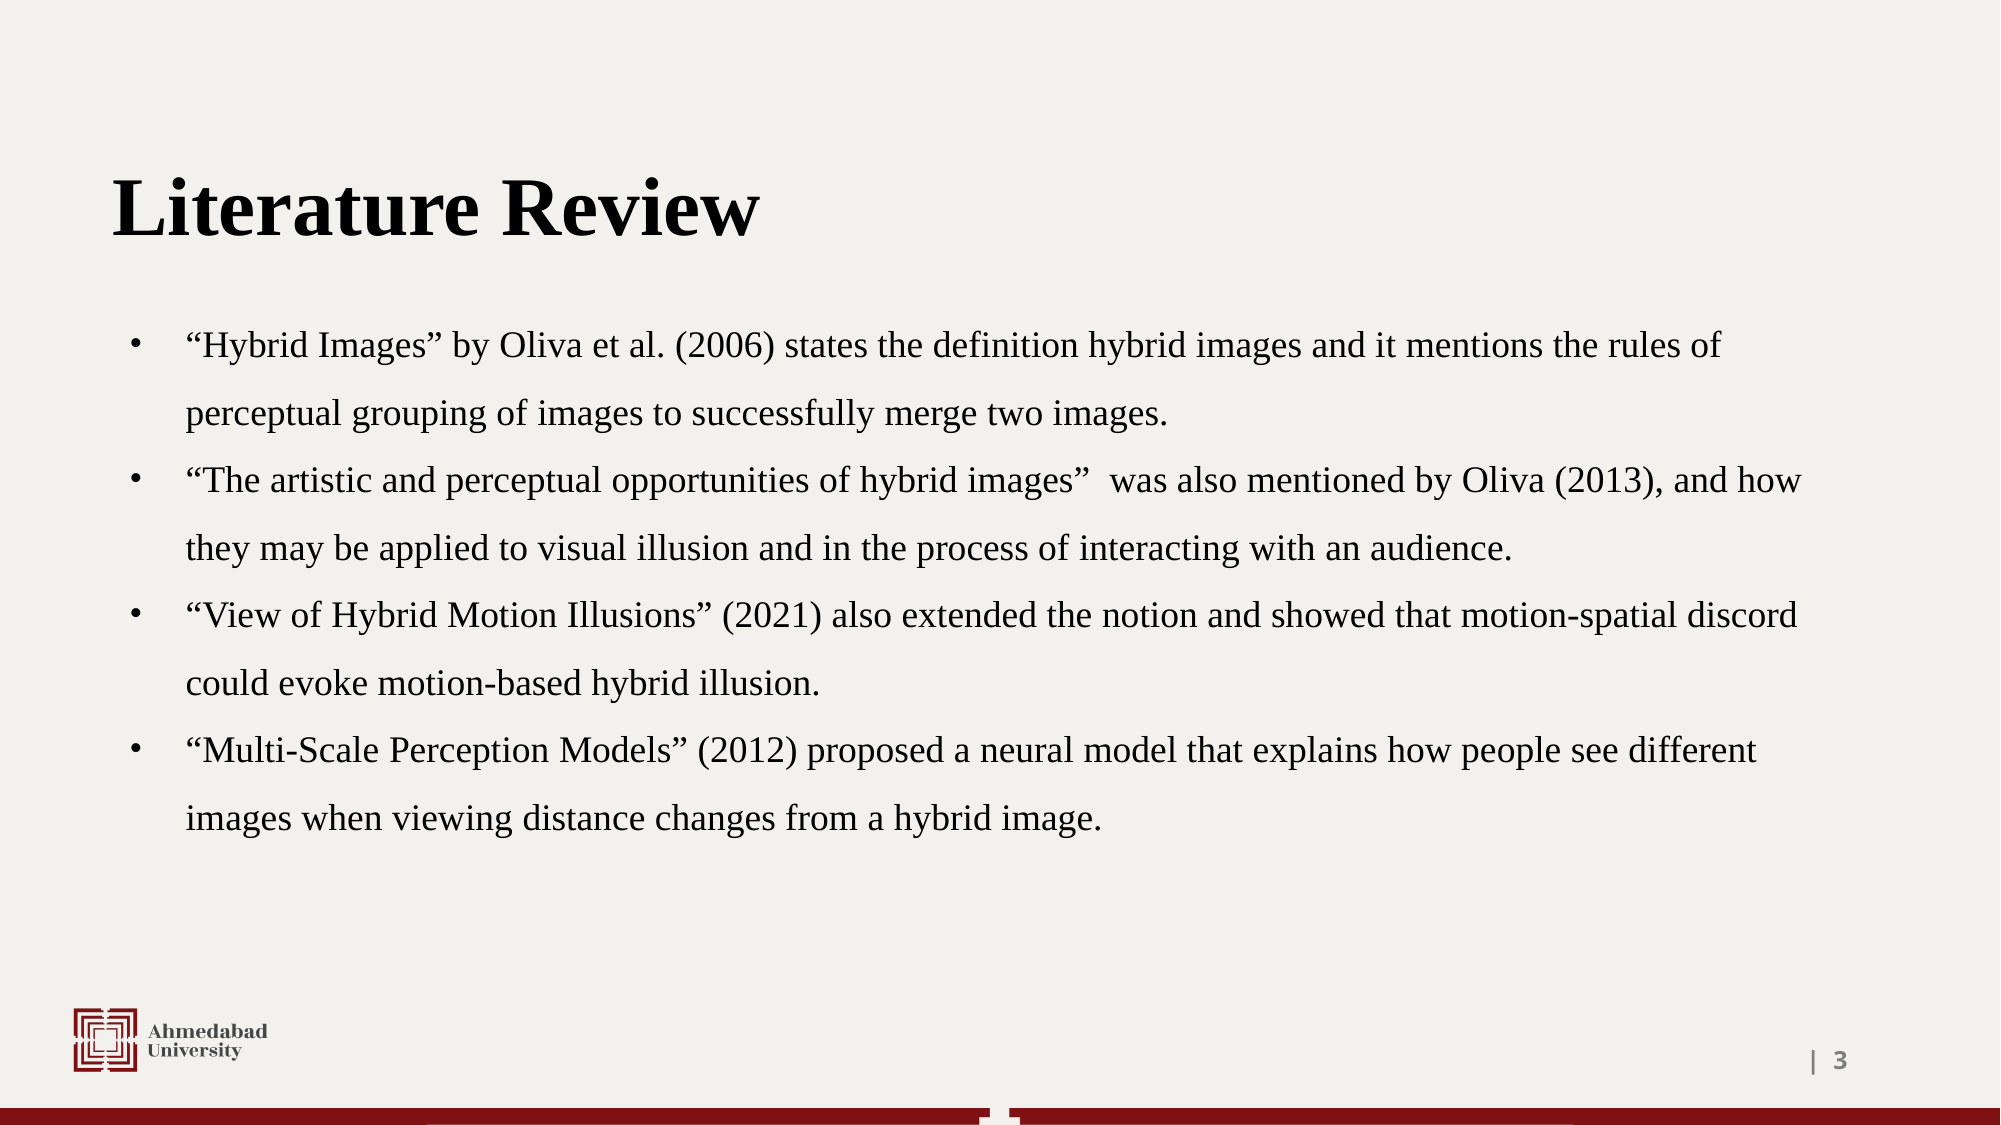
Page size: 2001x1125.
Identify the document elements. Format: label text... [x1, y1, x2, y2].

list “Hybrid Images” by Oliva et al. (2006) states the definition hybrid images and it mentions the rules of perceptual grouping of images to successfully merge two images. “The artistic and perceptual opportunities of hybrid images” was also mentioned by Oliva (2013), and how they may be applied to visual illusion and in the process of interacting with an audience. “View of Hybrid Motion Illusions” (2021) also extended the notion and showed that motion-spatial discord could evoke motion-based hybrid illusion. “Multi-Scale Perception Models” (2012) proposed a neural model that explains how people see different images when viewing distance changes from a hybrid image. [95, 290, 1821, 1004]
picture [58, 990, 283, 1089]
title Literature Review [97, 43, 1823, 262]
picture [0, 1108, 2000, 1125]
slide_number | ‹#› [1772, 1030, 1863, 1093]
